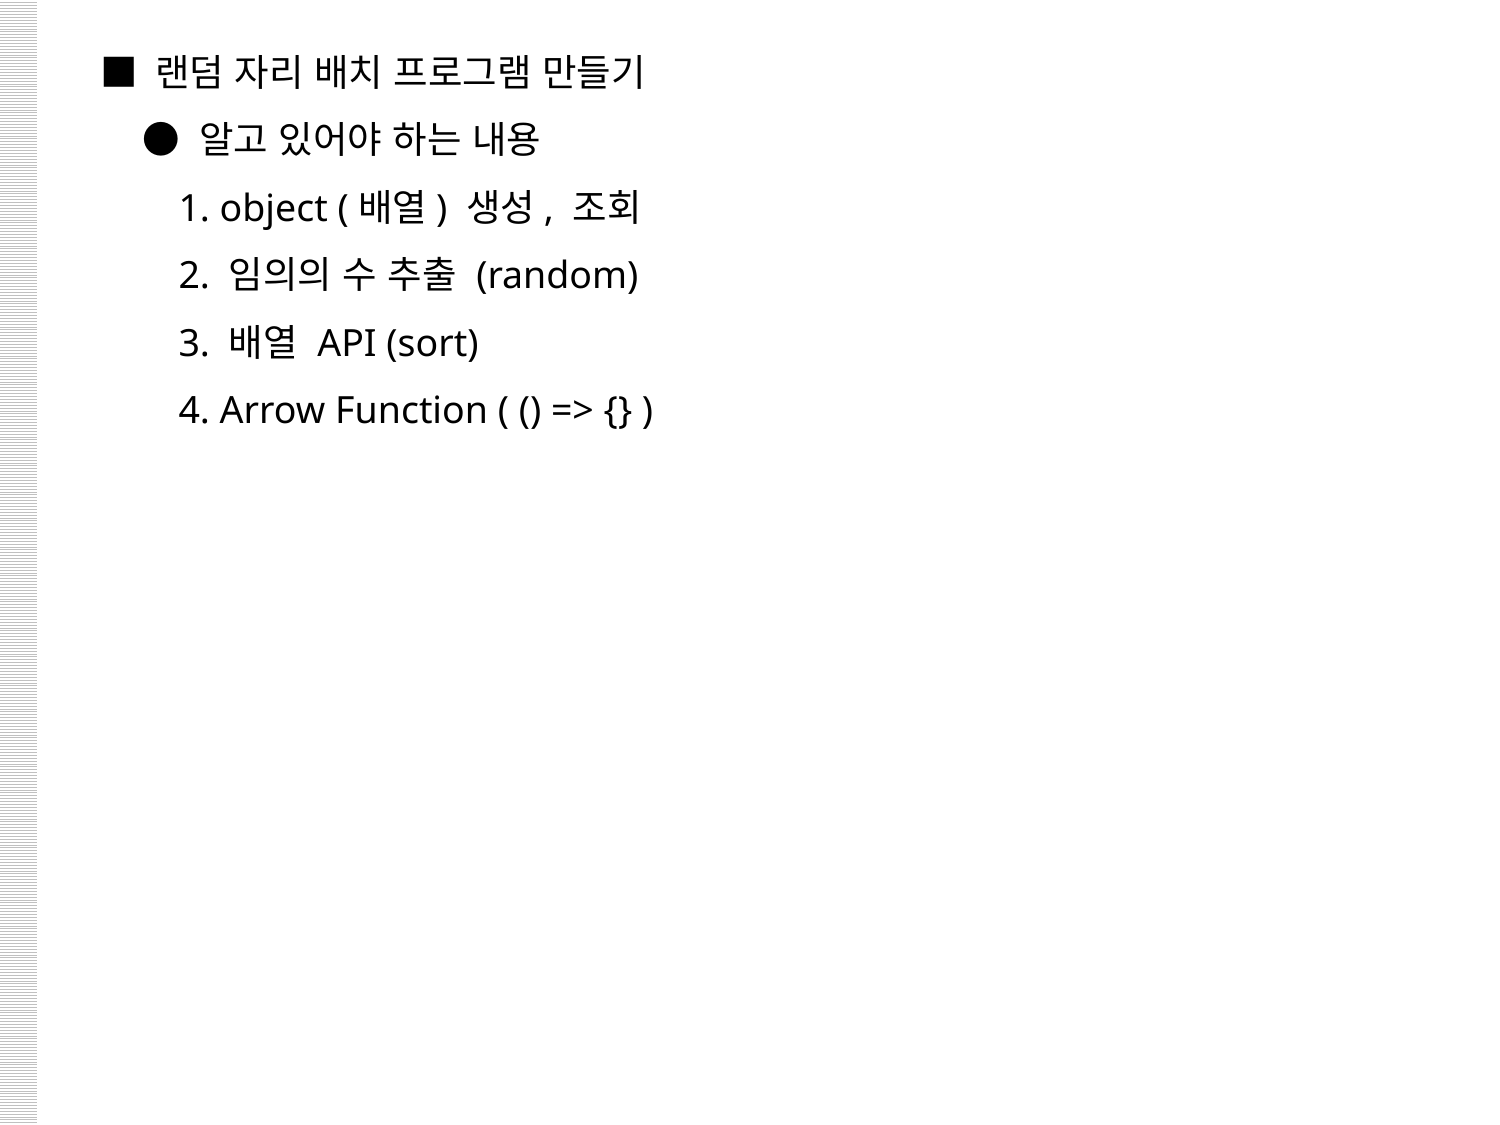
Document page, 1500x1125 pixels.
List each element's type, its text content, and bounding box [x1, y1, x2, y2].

text_box ■ 랜덤 자리 배치 프로그램 만들기 ● 알고 있어야 하는 내용 1. object (배열) 생성, 조회 2. 임의의 수 추출 (random) 3. 배열 API (sort) 4. Arrow Function ( () => {} ) [85, 19, 669, 439]
